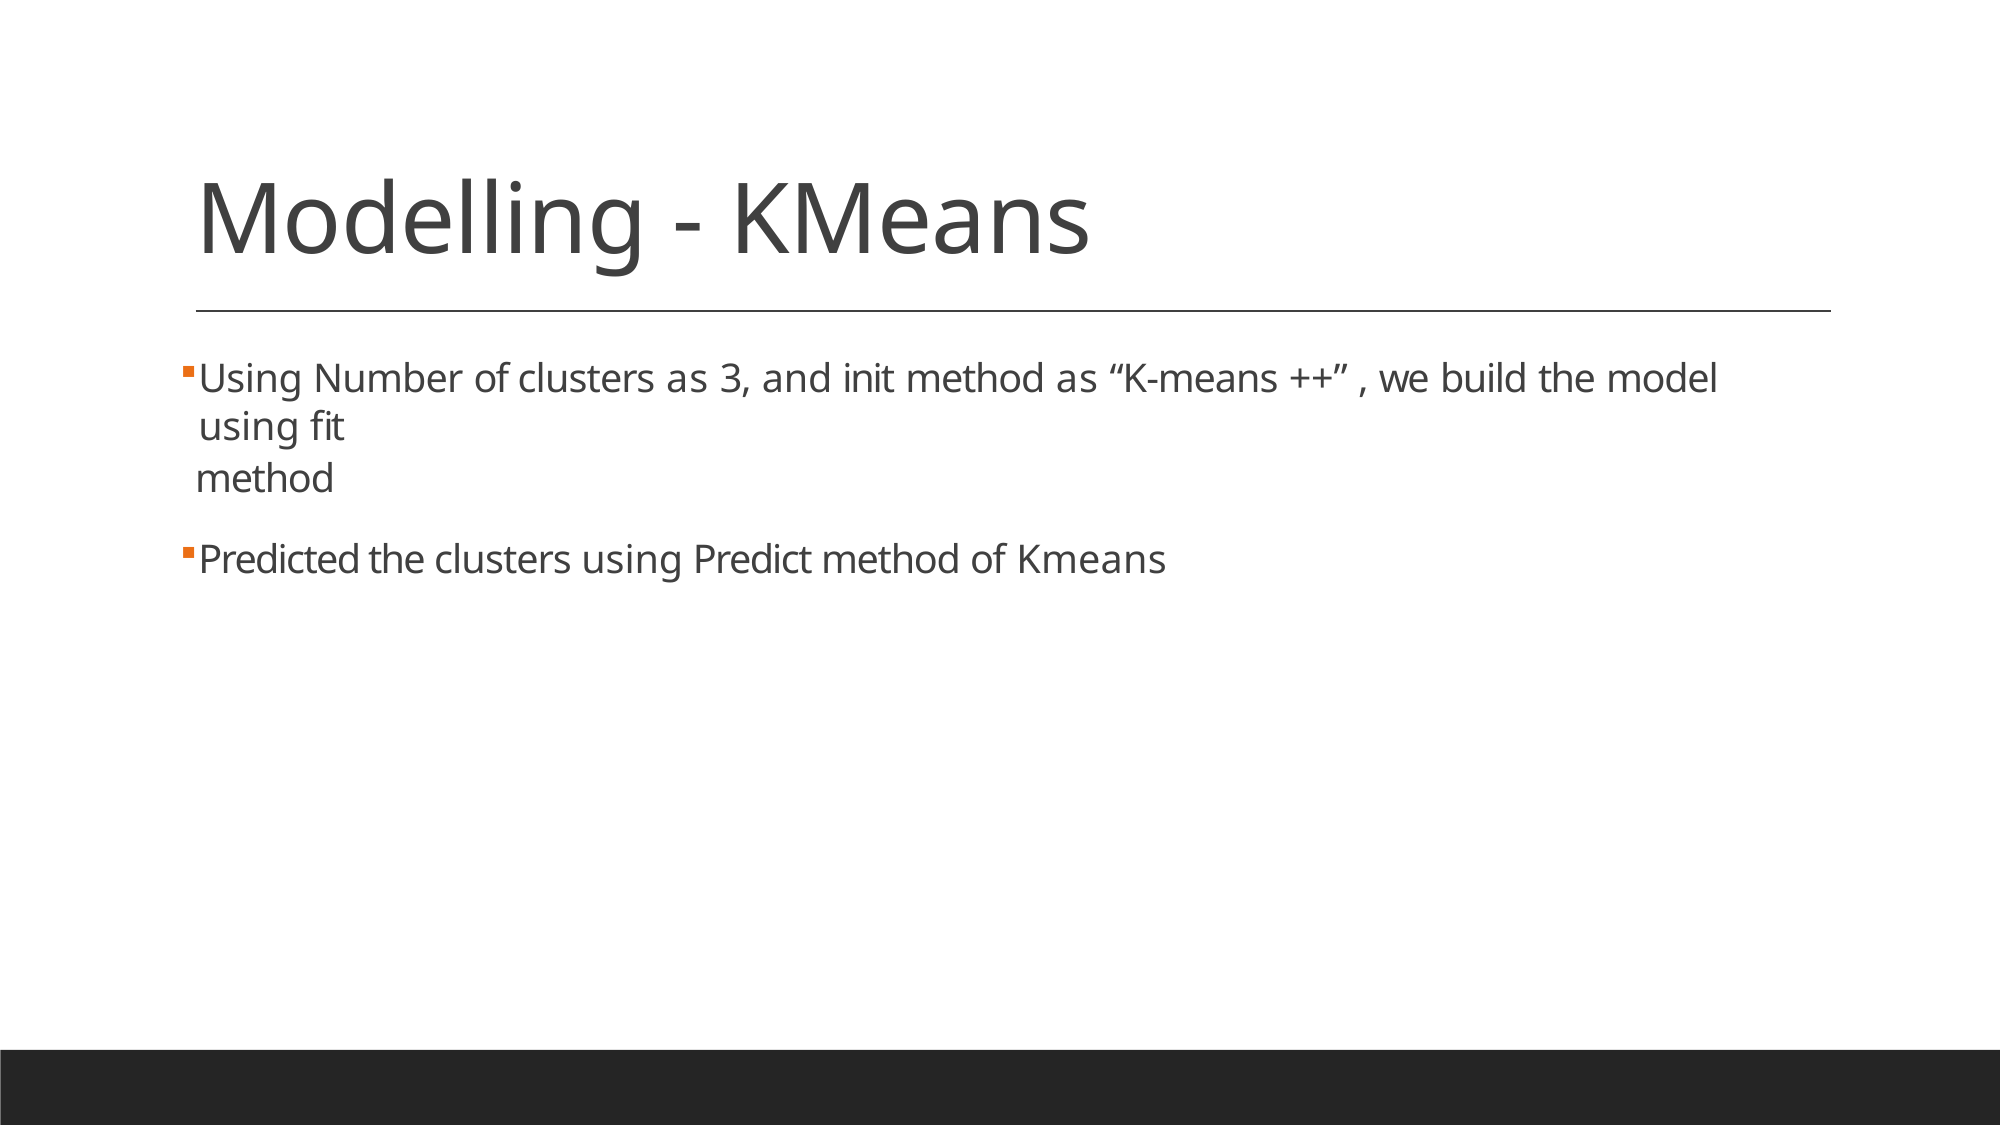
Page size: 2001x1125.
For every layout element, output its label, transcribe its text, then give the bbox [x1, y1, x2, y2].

text_box Using Number of clusters as 3, and init method as “K-means ++” , we build the model using fit method Predicted the clusters using Predict method of Kmeans [177, 346, 1771, 582]
title Modelling - KMeans [192, 153, 1128, 344]
